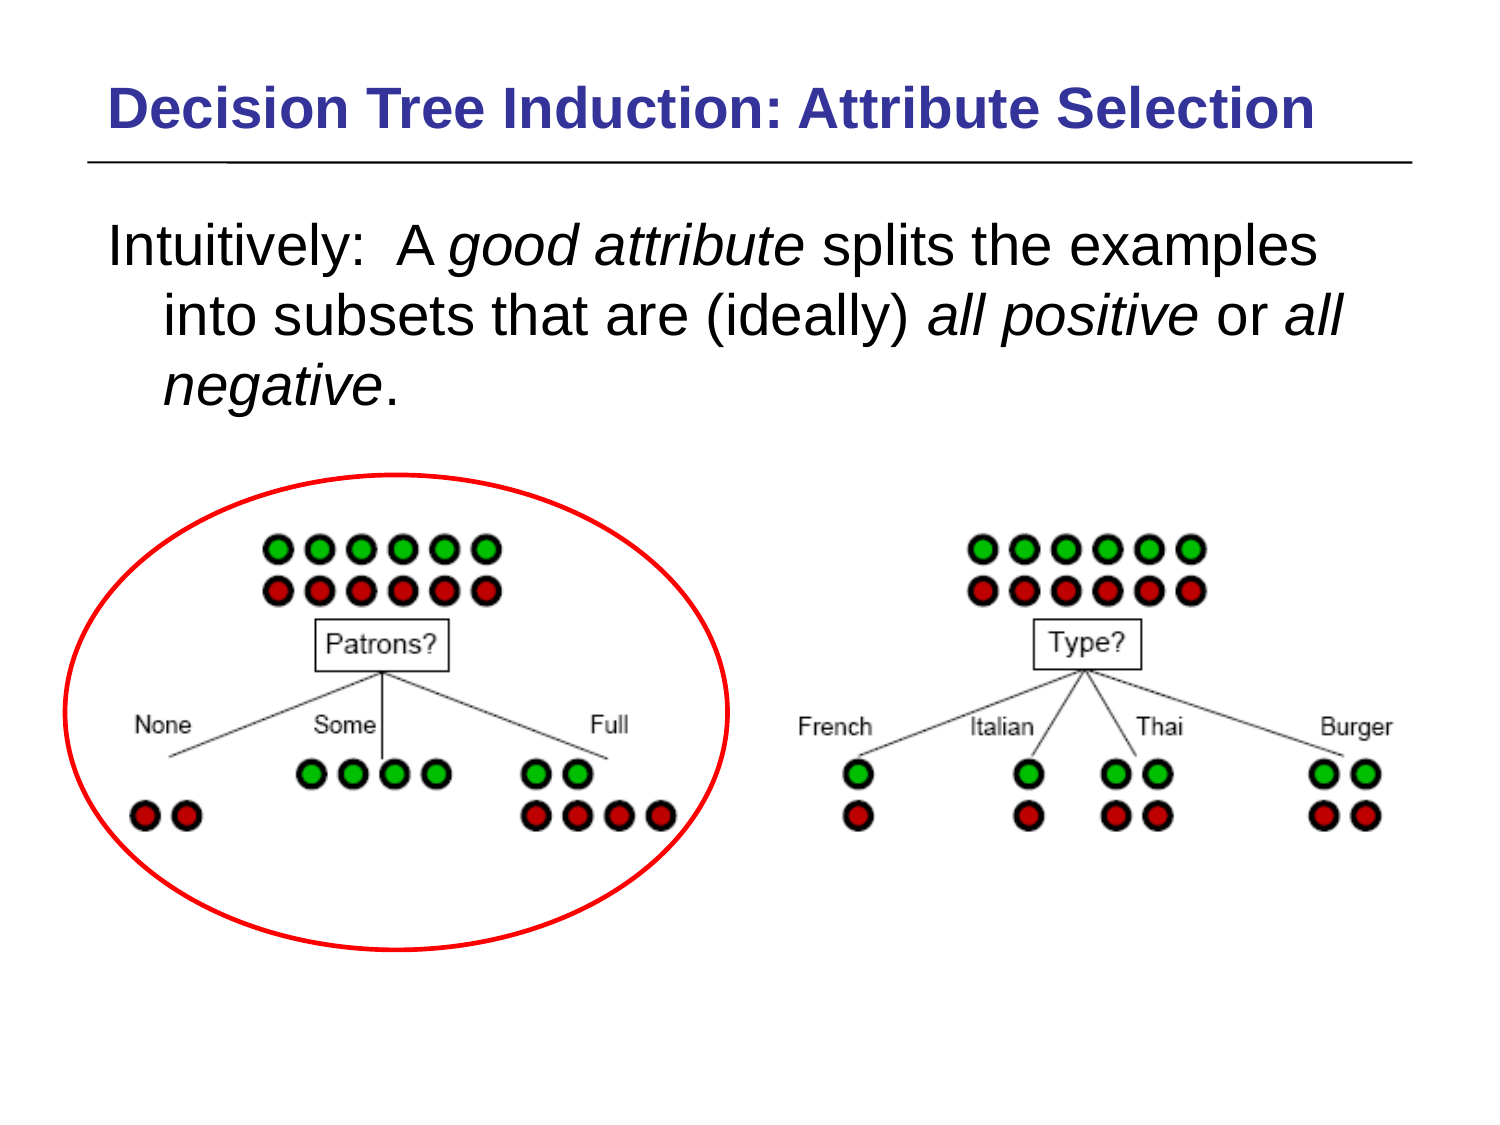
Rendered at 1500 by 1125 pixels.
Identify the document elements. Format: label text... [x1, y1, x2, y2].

title Decision Tree Induction: Attribute Selection [99, 61, 1401, 199]
text_box [147, 869, 646, 950]
text_box [65, 588, 114, 837]
list Intuitively: A good attribute splits the examples into subsets that are (ideally) all positive or all negative. [99, 199, 1401, 451]
picture [114, 490, 1413, 869]
text_box [280, 474, 513, 490]
